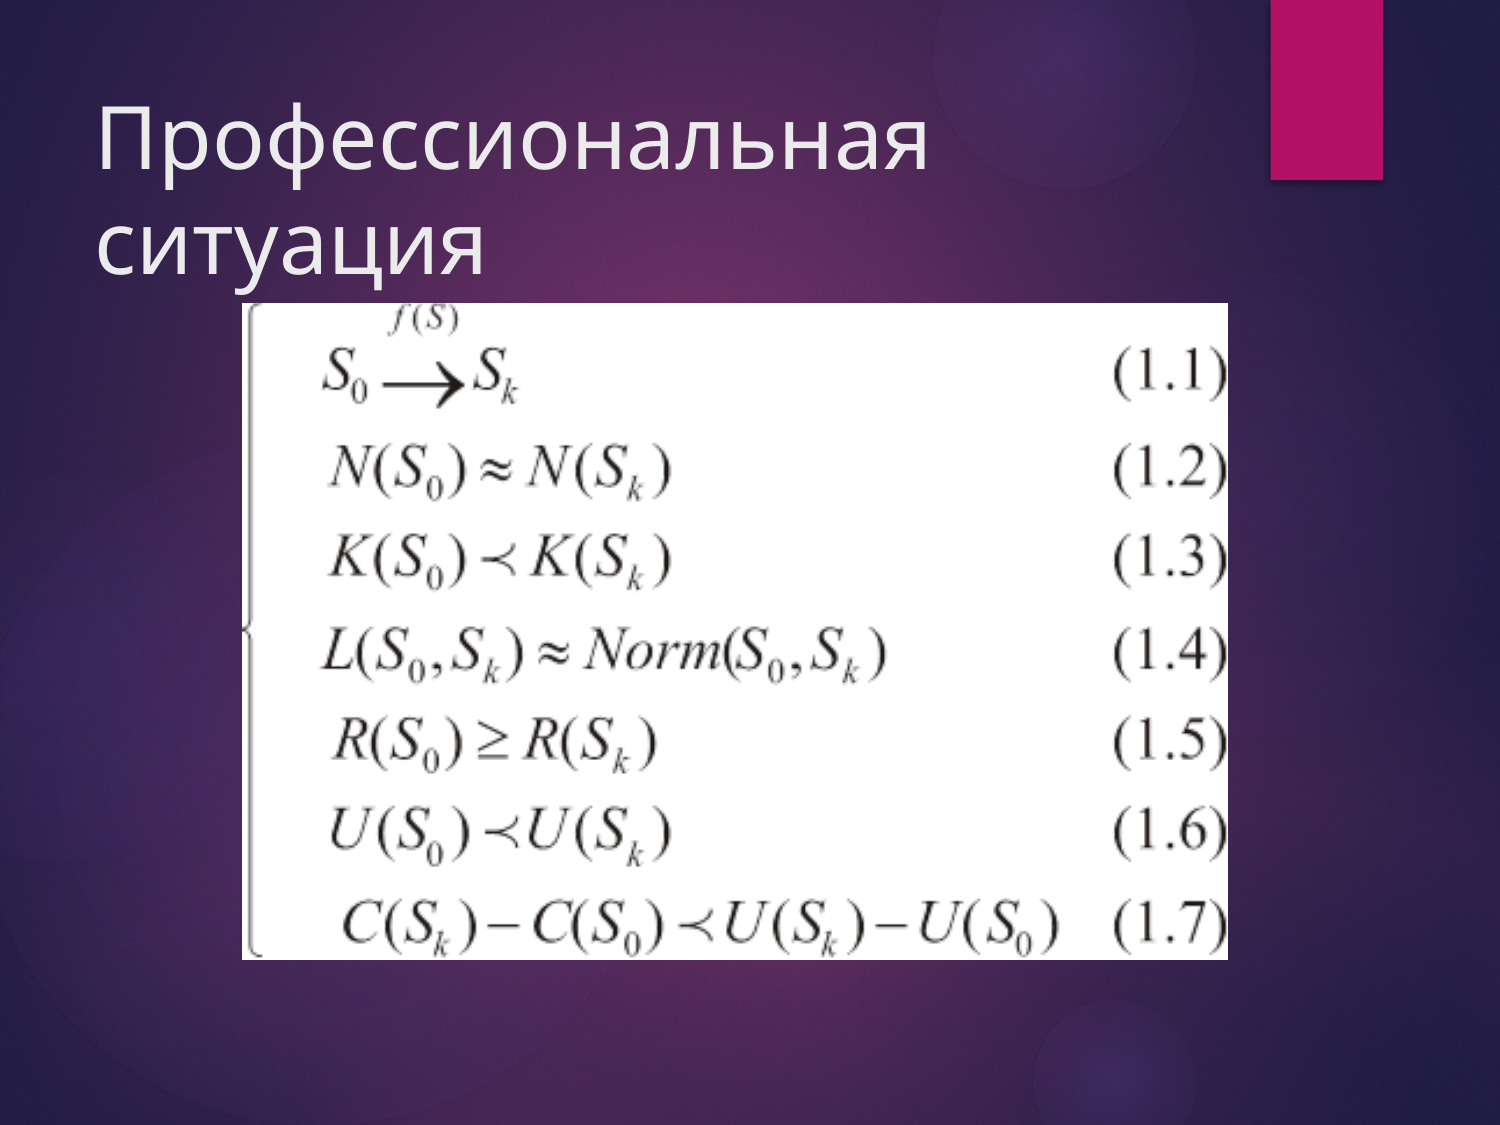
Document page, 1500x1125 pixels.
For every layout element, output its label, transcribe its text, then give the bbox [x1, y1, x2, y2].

title Профессиональная ситуация [79, 74, 1237, 304]
picture [241, 302, 1229, 960]
